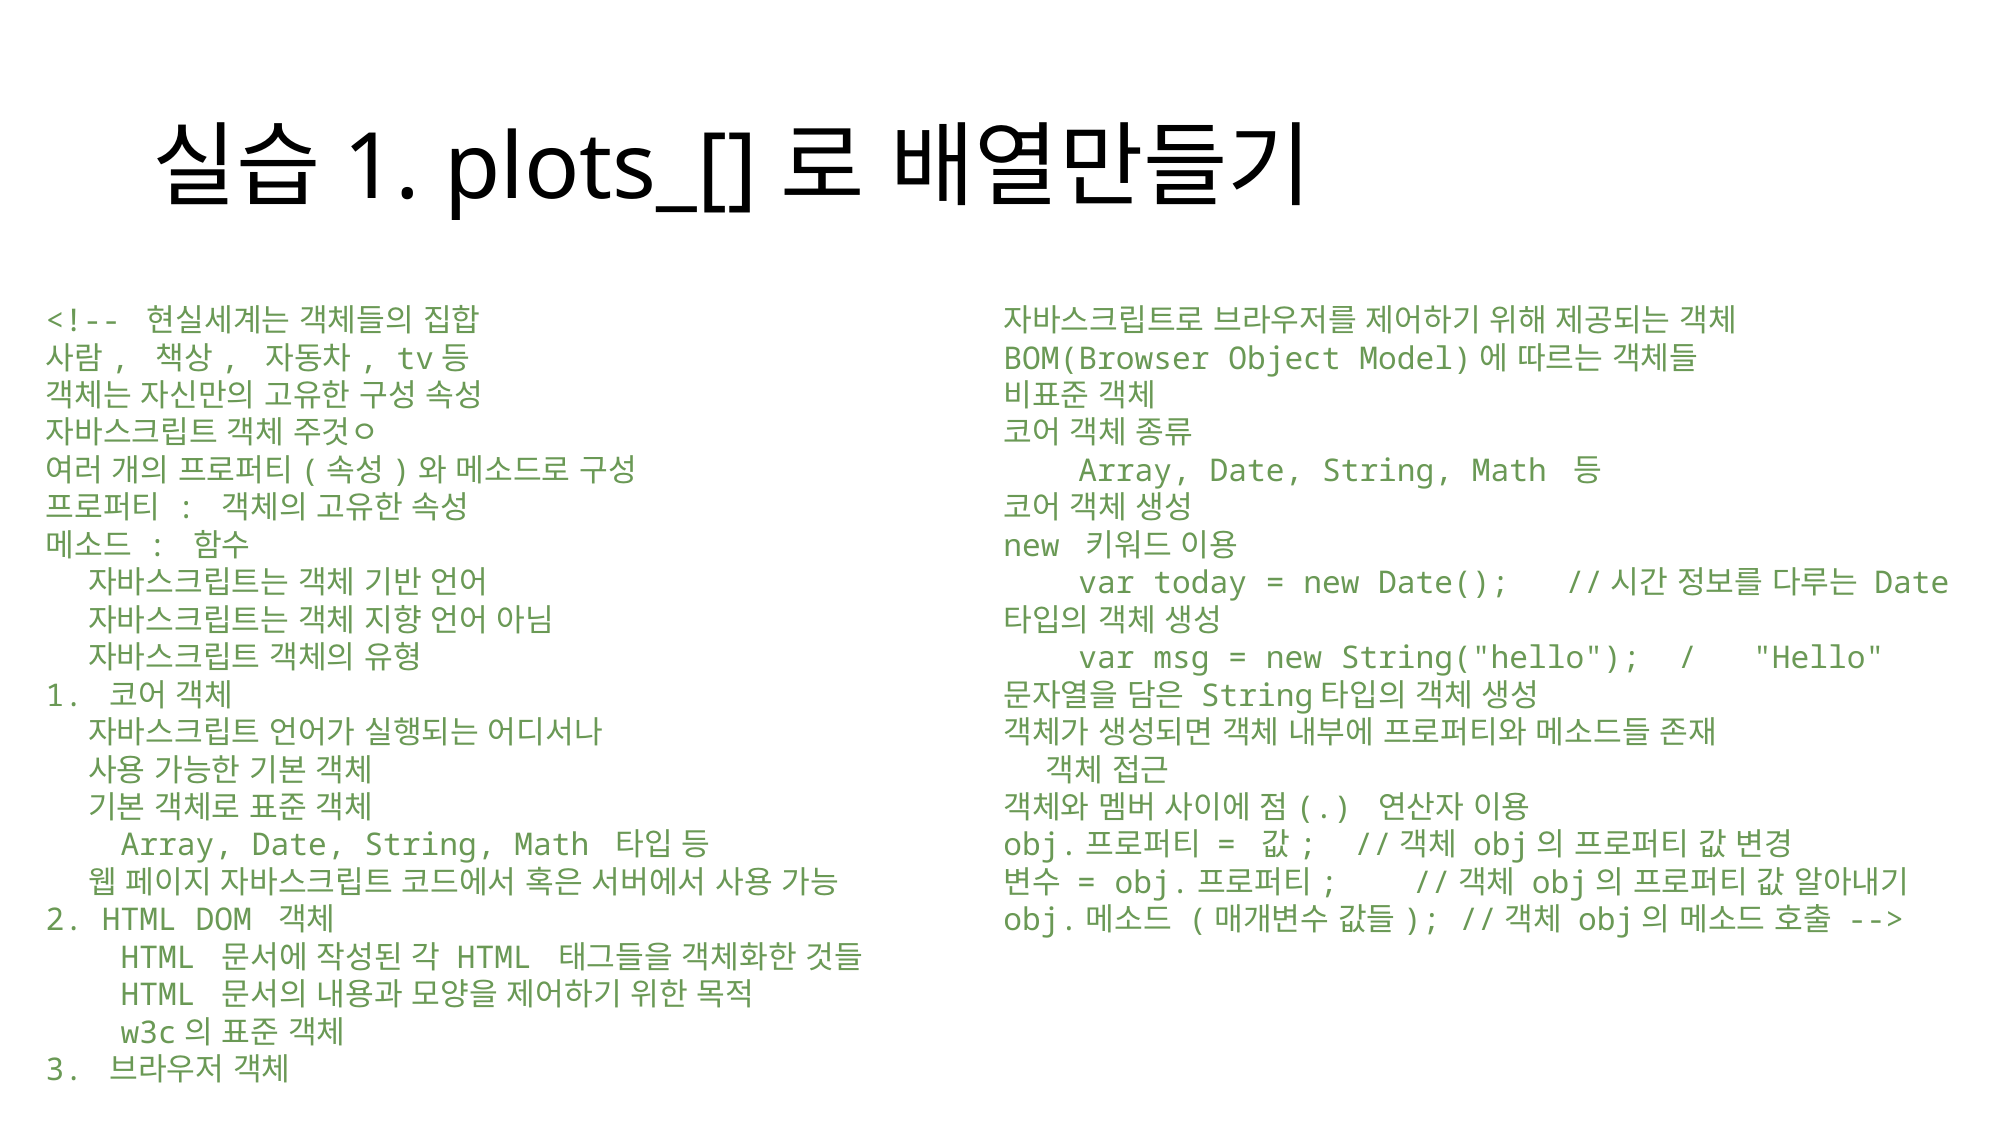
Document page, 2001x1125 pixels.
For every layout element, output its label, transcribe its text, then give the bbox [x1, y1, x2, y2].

title 실습1. plots_[]로 배열만들기 [137, 59, 1863, 278]
text_box <!-- 현실세계는 객체들의 집합 사람, 책상, 자동차, tv등 객체는 자신만의 고유한 구성 속성 자바스크립트 객체 주것ㅇ 여러 개의 프로퍼티(속성)와 메소드로 구성 프로퍼티 : 객체의 고유한 속성 메소드 : 함수 자바스크립트는 객체 기반 언어 자바스크립트는 객체 지향 언어 아님 자바스크립트 객체의 유형 1. 코어 객체 자바스크립트 언어가 실행되는 어디서나 사용 가능한 기본 객체 기본 객체로 표준 객체 Array, Date, String, Math 타입 등 웹 페이지 자바스크립트 코드에서 혹은 서버에서 사용 가능 2. HTML DOM 객체 HTML 문서에 작성된 각 HTML 태그들을 객체화한 것들 HTML 문서의 내용과 모양을 제어하기 위한 목적 w3c의 표준 객체 3. 브라우저 객체 자바스크립트로 브라우저를 제어하기 위해 제공되는 객체 BOM(Browser Object Model)에 따르는 객체들 비표준 객체 코어 객체 종류 Array, Date, String, Math 등 코어 객체 생성 new 키워드 이용 var today = new Date(); //시간 정보를 다루는 Date 타입의 객체 생성 var msg = new String("hello"); / "Hello" 문자열을 담은 String타입의 객체 생성 객체가 생성되면 객체 내부에 프로퍼티와 메소드들 존재 객체 접근 객체와 멤버 사이에 점(.) 연산자 이용 obj.프로퍼티 = 값; //객체 obj의 프로퍼티 값 변경 변수 = obj.프로퍼티; //객체 obj의 프로퍼티 값 알아내기 obj.메소드 (매개변수 값들); //객체 obj의 메소드 호출 --> [30, 293, 1976, 1110]
